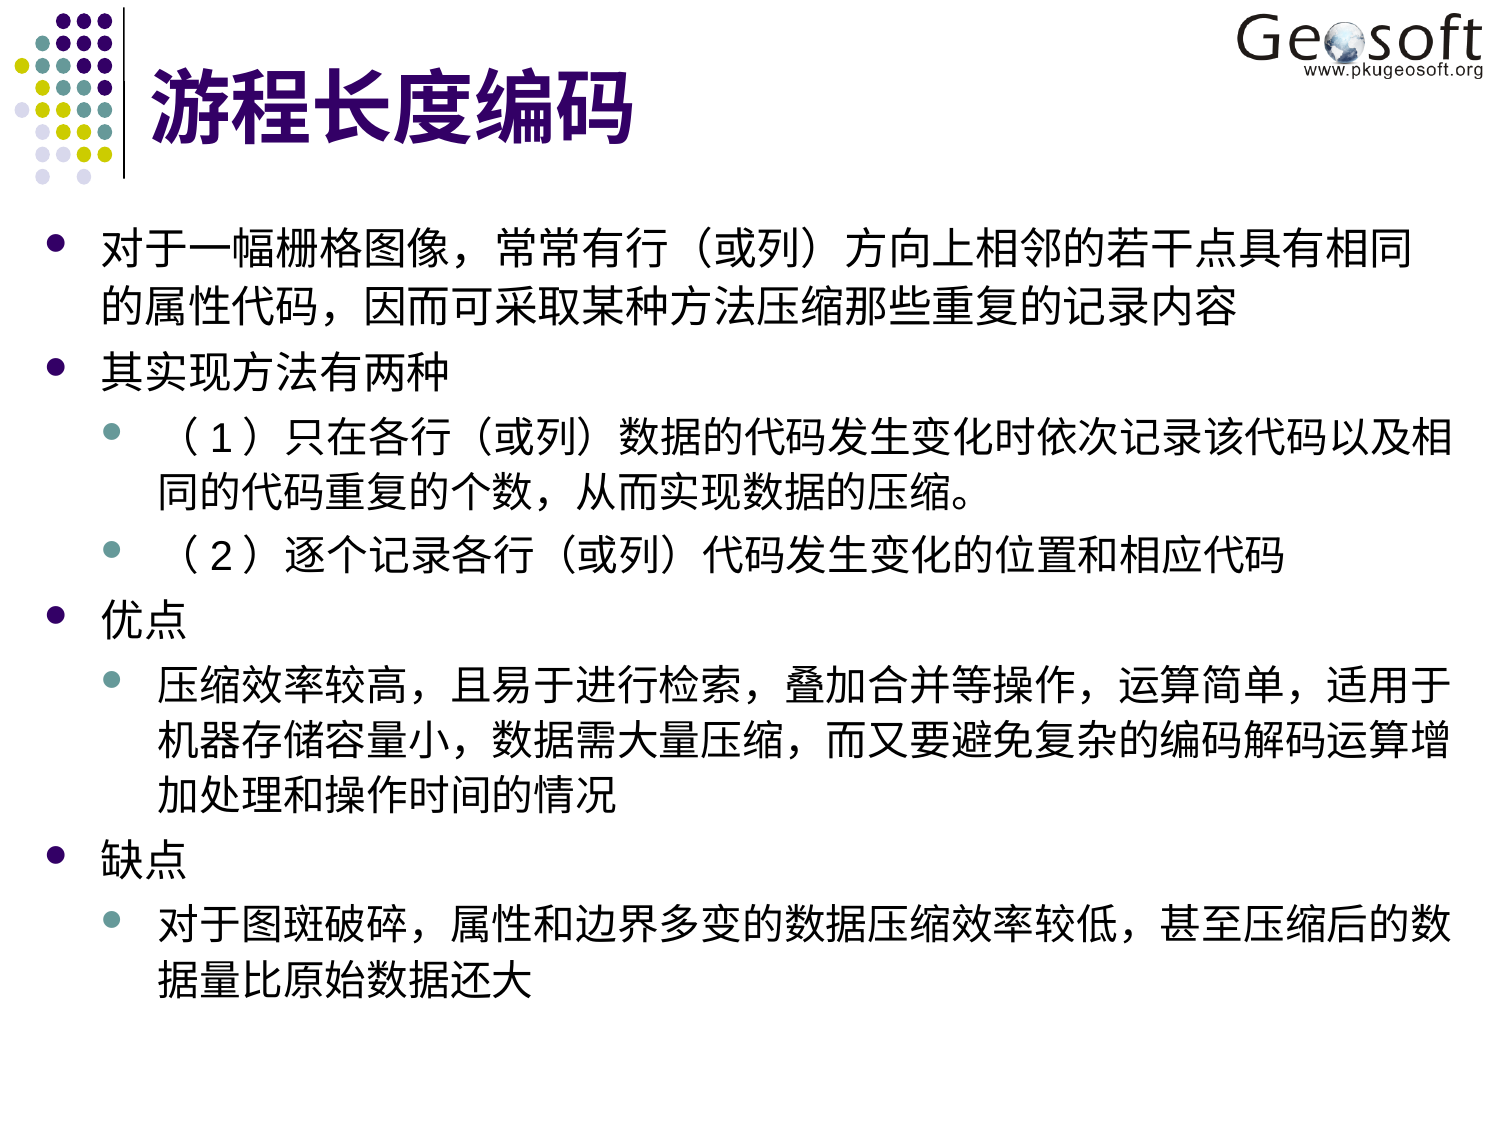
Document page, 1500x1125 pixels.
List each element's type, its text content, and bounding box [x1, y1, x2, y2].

title 游程长度编码 [134, 20, 1400, 161]
picture [1234, 13, 1485, 79]
list 对于一幅栅格图像，常常有行（或列）方向上相邻的若干点具有相同的属性代码，因而可采取某种方法压缩那些重复的记录内容 其实现方法有两种 （1）只在各行（或列）数据的代码发生变化时依次记录该代码以及相同的代码重复的个数，从而实现数据的压缩。 （2）逐个记录各行（或列）代码发生变化的位置和相应代码 优点 压缩效率较高，且易于进行检索，叠加合并等操作，运算简单，适用于机器存储容量小，数据需大量压缩，而又要避免复杂的编码解码运算增加处理和操作时间的情况 缺点 对于图斑破碎，属性和边界多变的数据压缩效率较低，甚至压缩后的数据量比原始数据还大 [29, 208, 1471, 1094]
